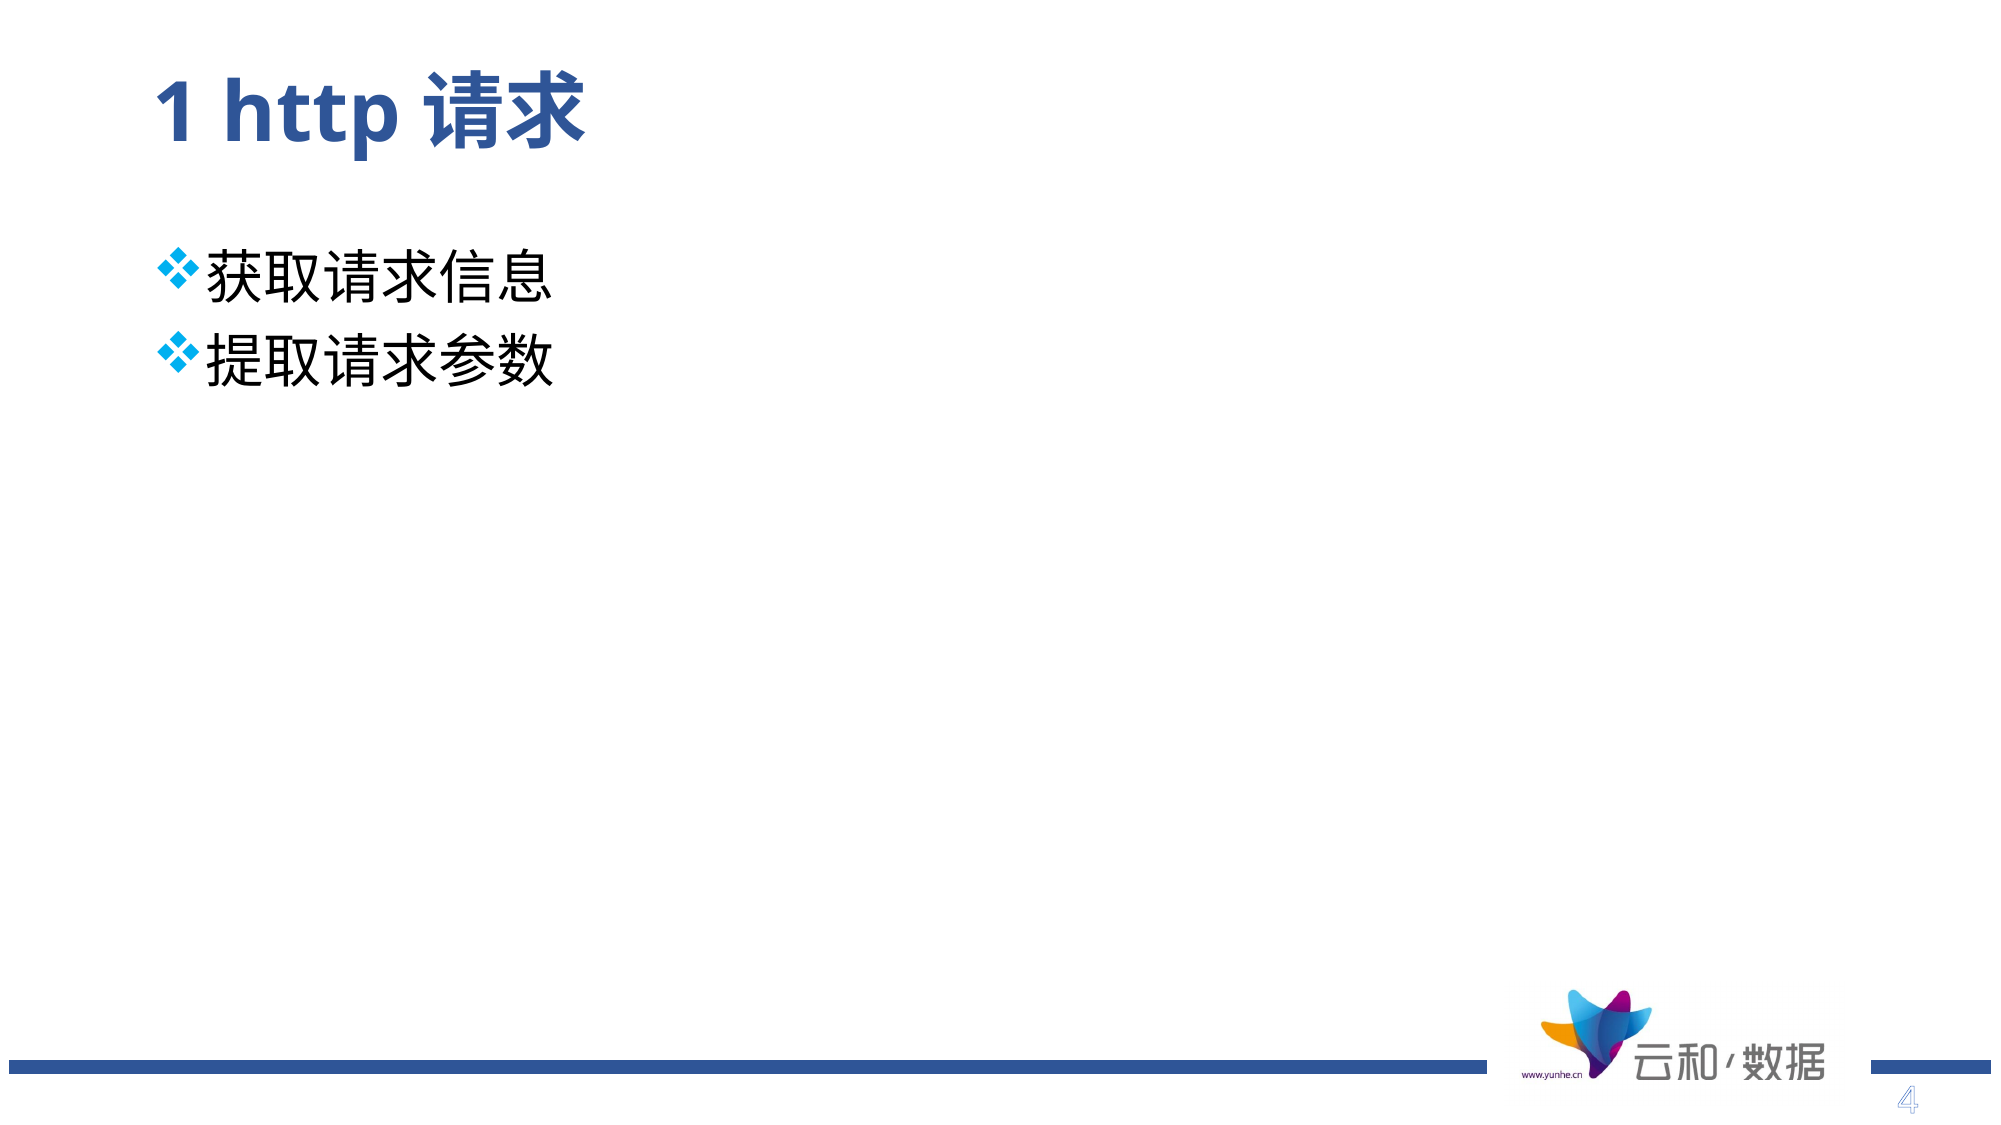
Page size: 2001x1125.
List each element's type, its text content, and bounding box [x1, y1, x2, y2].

title 1 http请求 [137, 5, 1863, 224]
list 获取请求信息 提取请求参数 [137, 240, 1863, 955]
picture [1504, 981, 1845, 1106]
